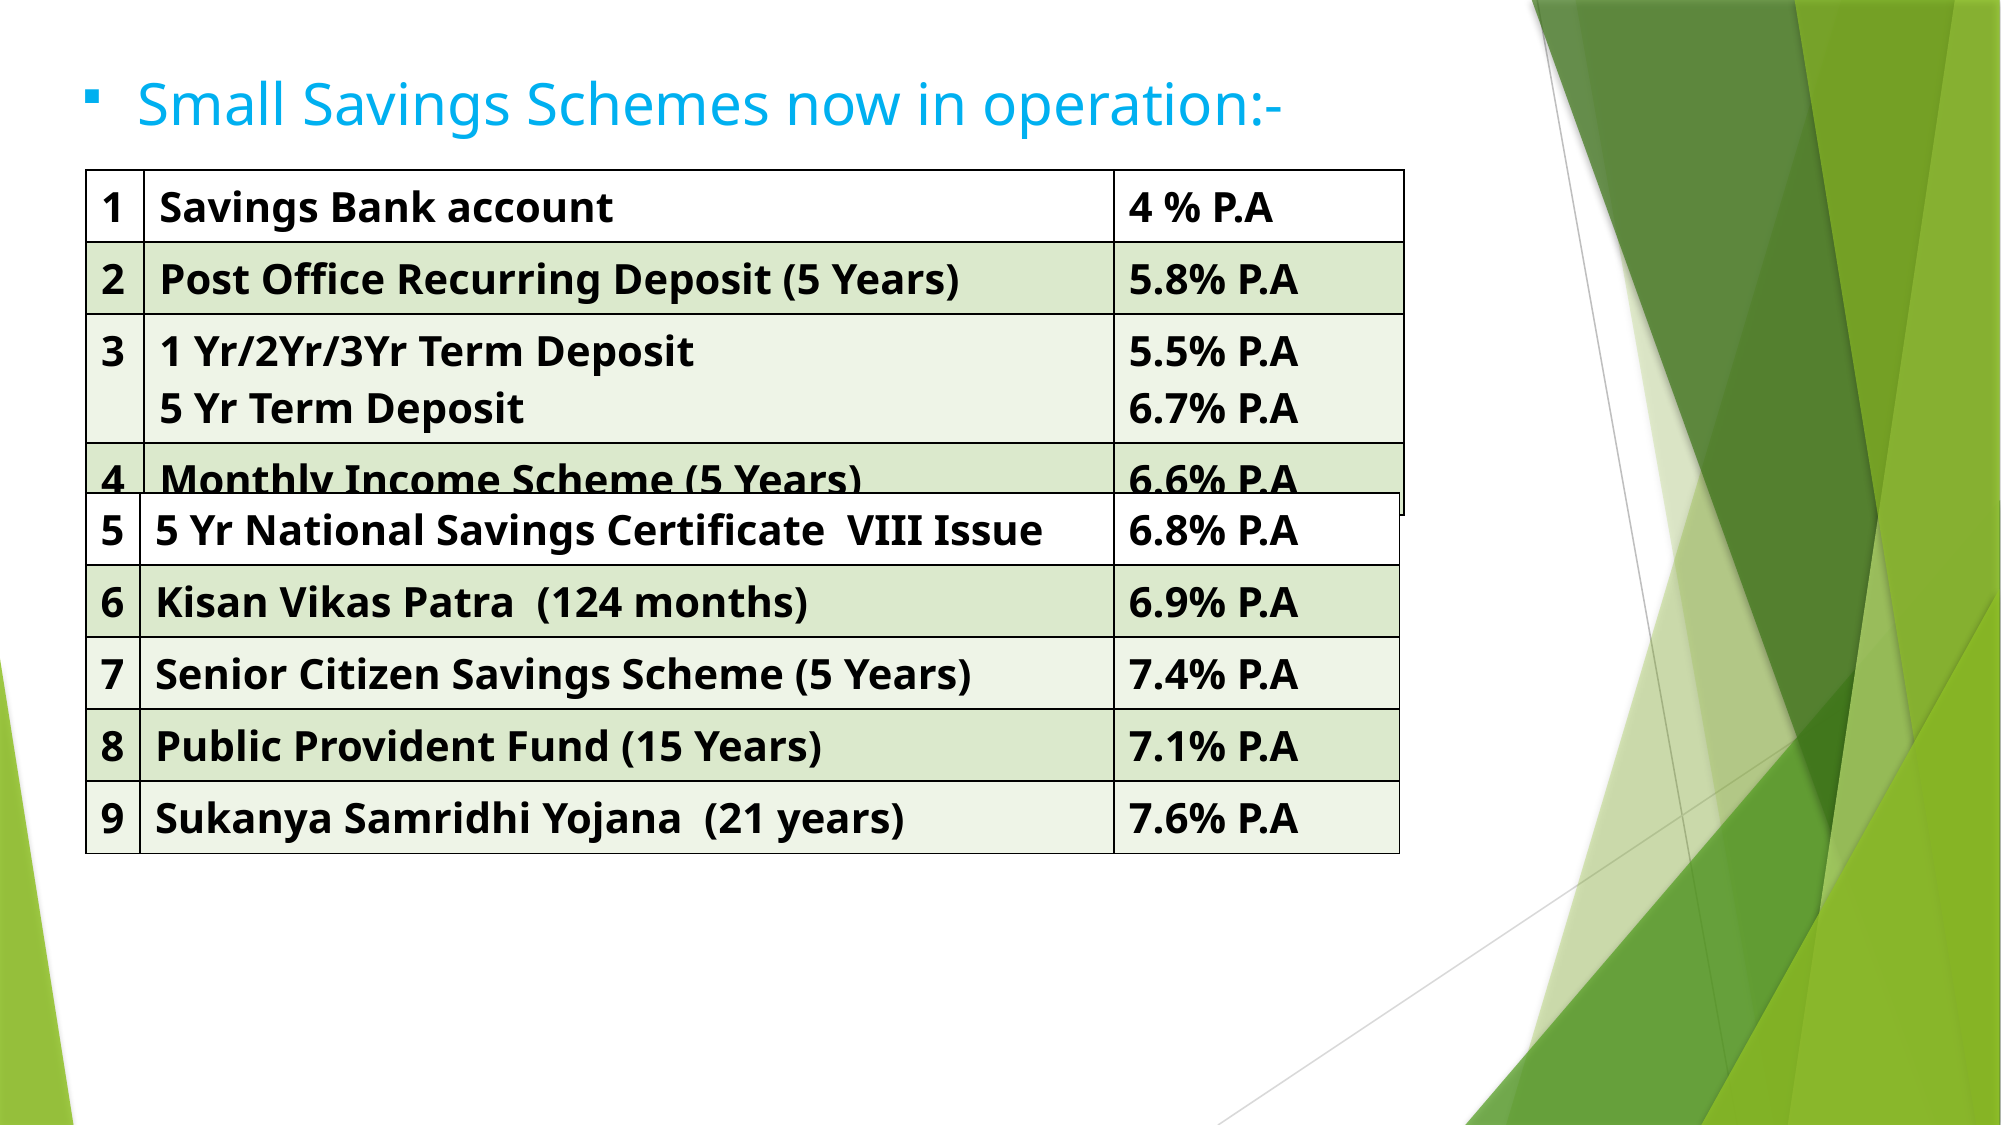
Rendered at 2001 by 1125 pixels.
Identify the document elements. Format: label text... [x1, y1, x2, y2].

table_cell 3 [87, 315, 143, 442]
table_cell 9 [87, 782, 139, 853]
list Small Savings Schemes now in operation:- [66, 60, 1390, 182]
table_cell Public Provident Fund (15 Years) [141, 710, 1113, 780]
table_cell 4 [87, 444, 143, 492]
table_cell Kisan Vikas Patra (124 months) [141, 566, 1113, 636]
table_header 5 [87, 494, 139, 564]
table_cell 1 Yr/2Yr/3Yr Term Deposit 5 Yr Term Deposit [145, 315, 1113, 442]
table_cell 5.5% P.A 6.7% P.A [1115, 315, 1403, 442]
table_cell 5.8% P.A [1115, 243, 1403, 313]
table_cell 2 [87, 243, 143, 313]
table_header 6.8% P.A [1115, 494, 1399, 564]
table_header Savings Bank account [145, 171, 1113, 241]
table_cell 6.6% P.A [1115, 444, 1403, 514]
table_header 1 [87, 171, 143, 241]
table_cell 7.4% P.A [1115, 638, 1399, 708]
table_cell 6 [87, 566, 139, 636]
table_cell 6.9% P.A [1115, 566, 1399, 636]
table_header 5 Yr National Savings Certificate VIII Issue [141, 494, 1113, 564]
table_cell Post Office Recurring Deposit (5 Years) [145, 243, 1113, 313]
table_cell 7.1% P.A [1115, 710, 1399, 780]
table_cell 7.6% P.A [1115, 782, 1399, 853]
table_cell 7 [87, 638, 139, 708]
table_header 4 % P.A [1115, 171, 1403, 241]
table_cell Monthly Income Scheme (5 Years) [145, 444, 1113, 492]
table_cell 8 [87, 710, 139, 780]
table_cell Sukanya Samridhi Yojana (21 years) [141, 782, 1113, 853]
table_cell Senior Citizen Savings Scheme (5 Years) [141, 638, 1113, 708]
